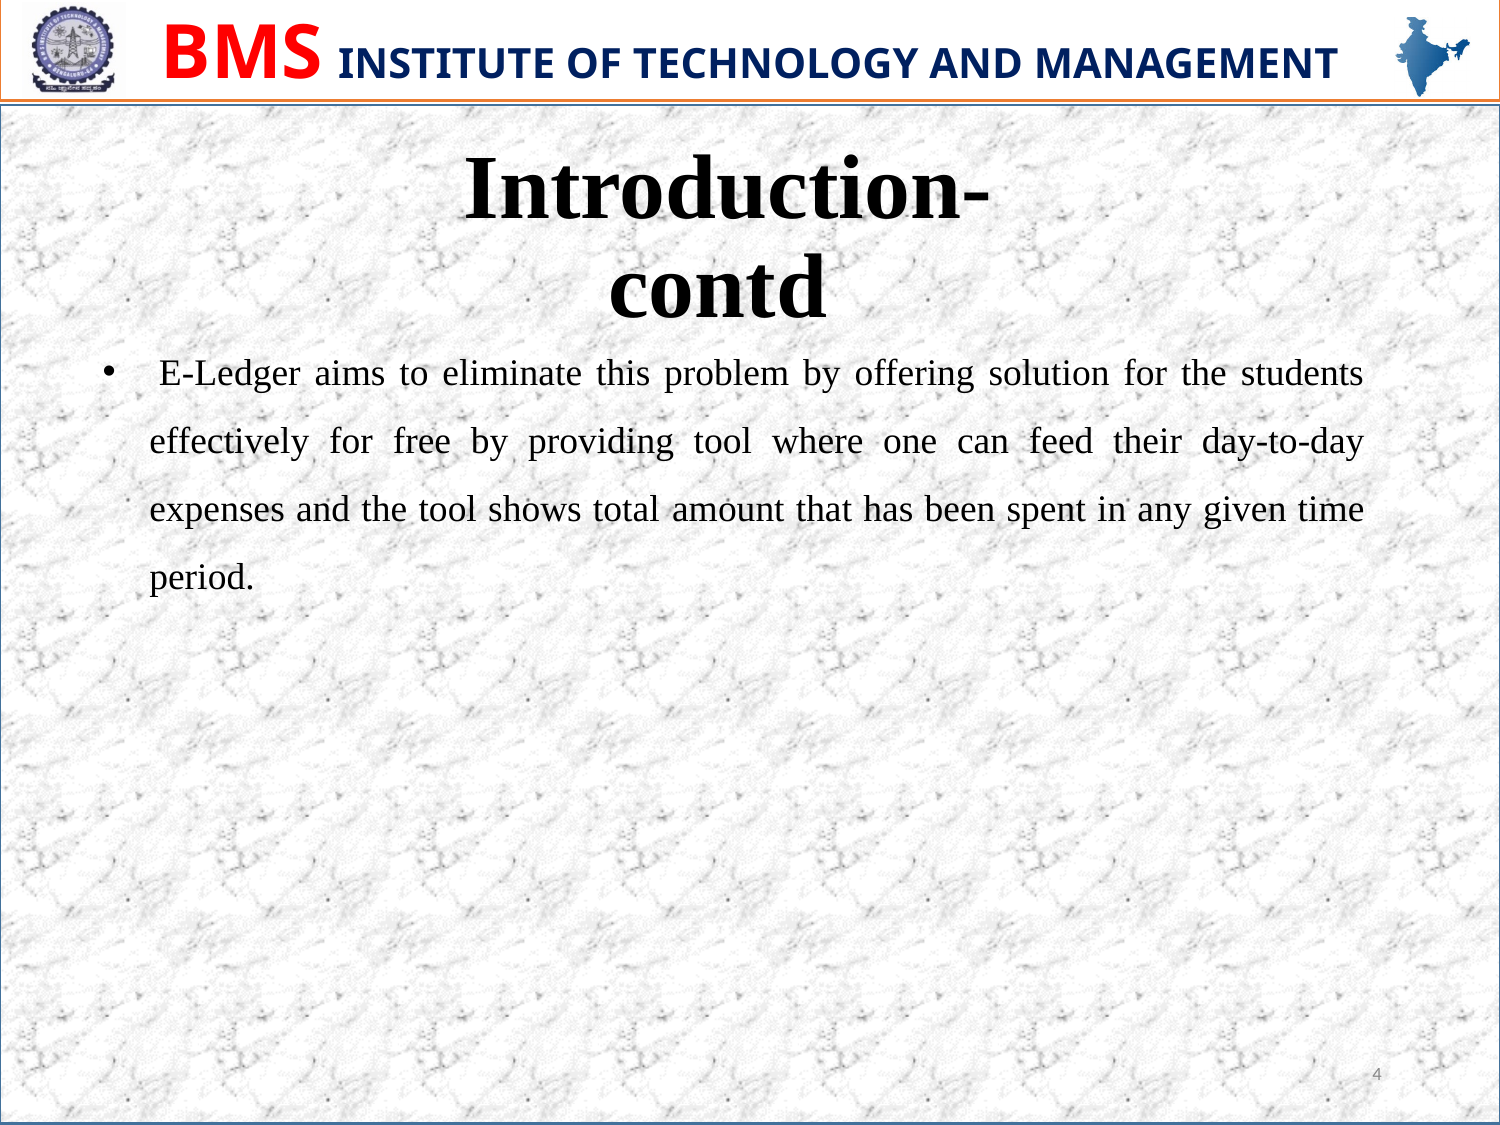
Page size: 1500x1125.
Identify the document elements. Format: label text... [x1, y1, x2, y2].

picture [1, 106, 1499, 317]
picture [1394, 17, 1471, 98]
picture [22, 2, 126, 98]
text_box E-Ledger aims to eliminate this problem by offering solution for the students effectively for free by providing tool where one can feed their day-to-day expenses and the tool shows total amount that has been spent in any given time period. [0, 317, 1500, 605]
picture [1, 605, 1499, 1122]
slide_number 4 [1059, 1042, 1397, 1104]
text_box Introduction-contd [407, 131, 1049, 317]
